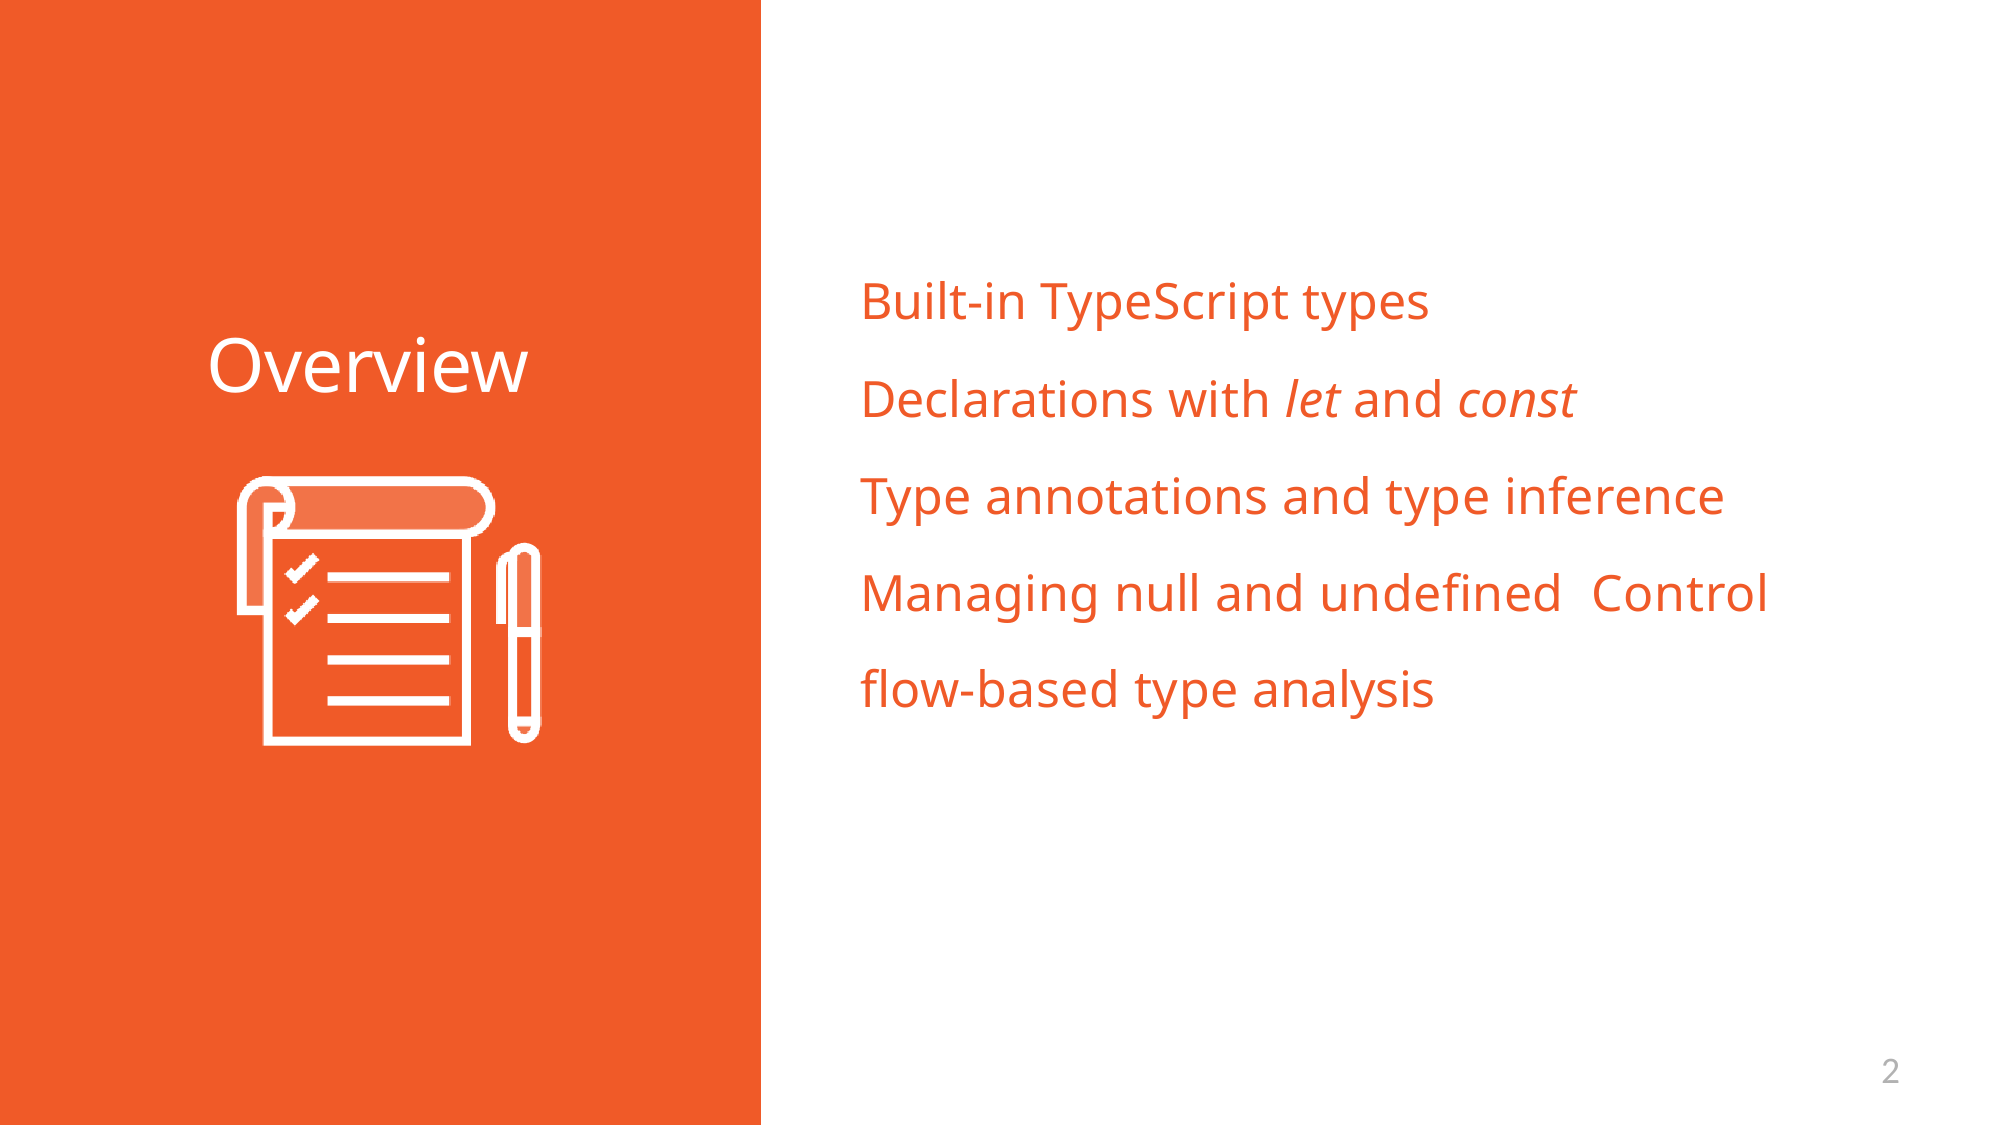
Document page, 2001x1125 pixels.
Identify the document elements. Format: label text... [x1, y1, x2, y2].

picture [0, 0, 761, 1125]
slide_number 2 [1440, 1046, 1900, 1103]
title Built-in TypeScript types Declarations with let and const Type annotations and type inference Managing null and undefined Control flow-based type analysis [765, 267, 1784, 718]
